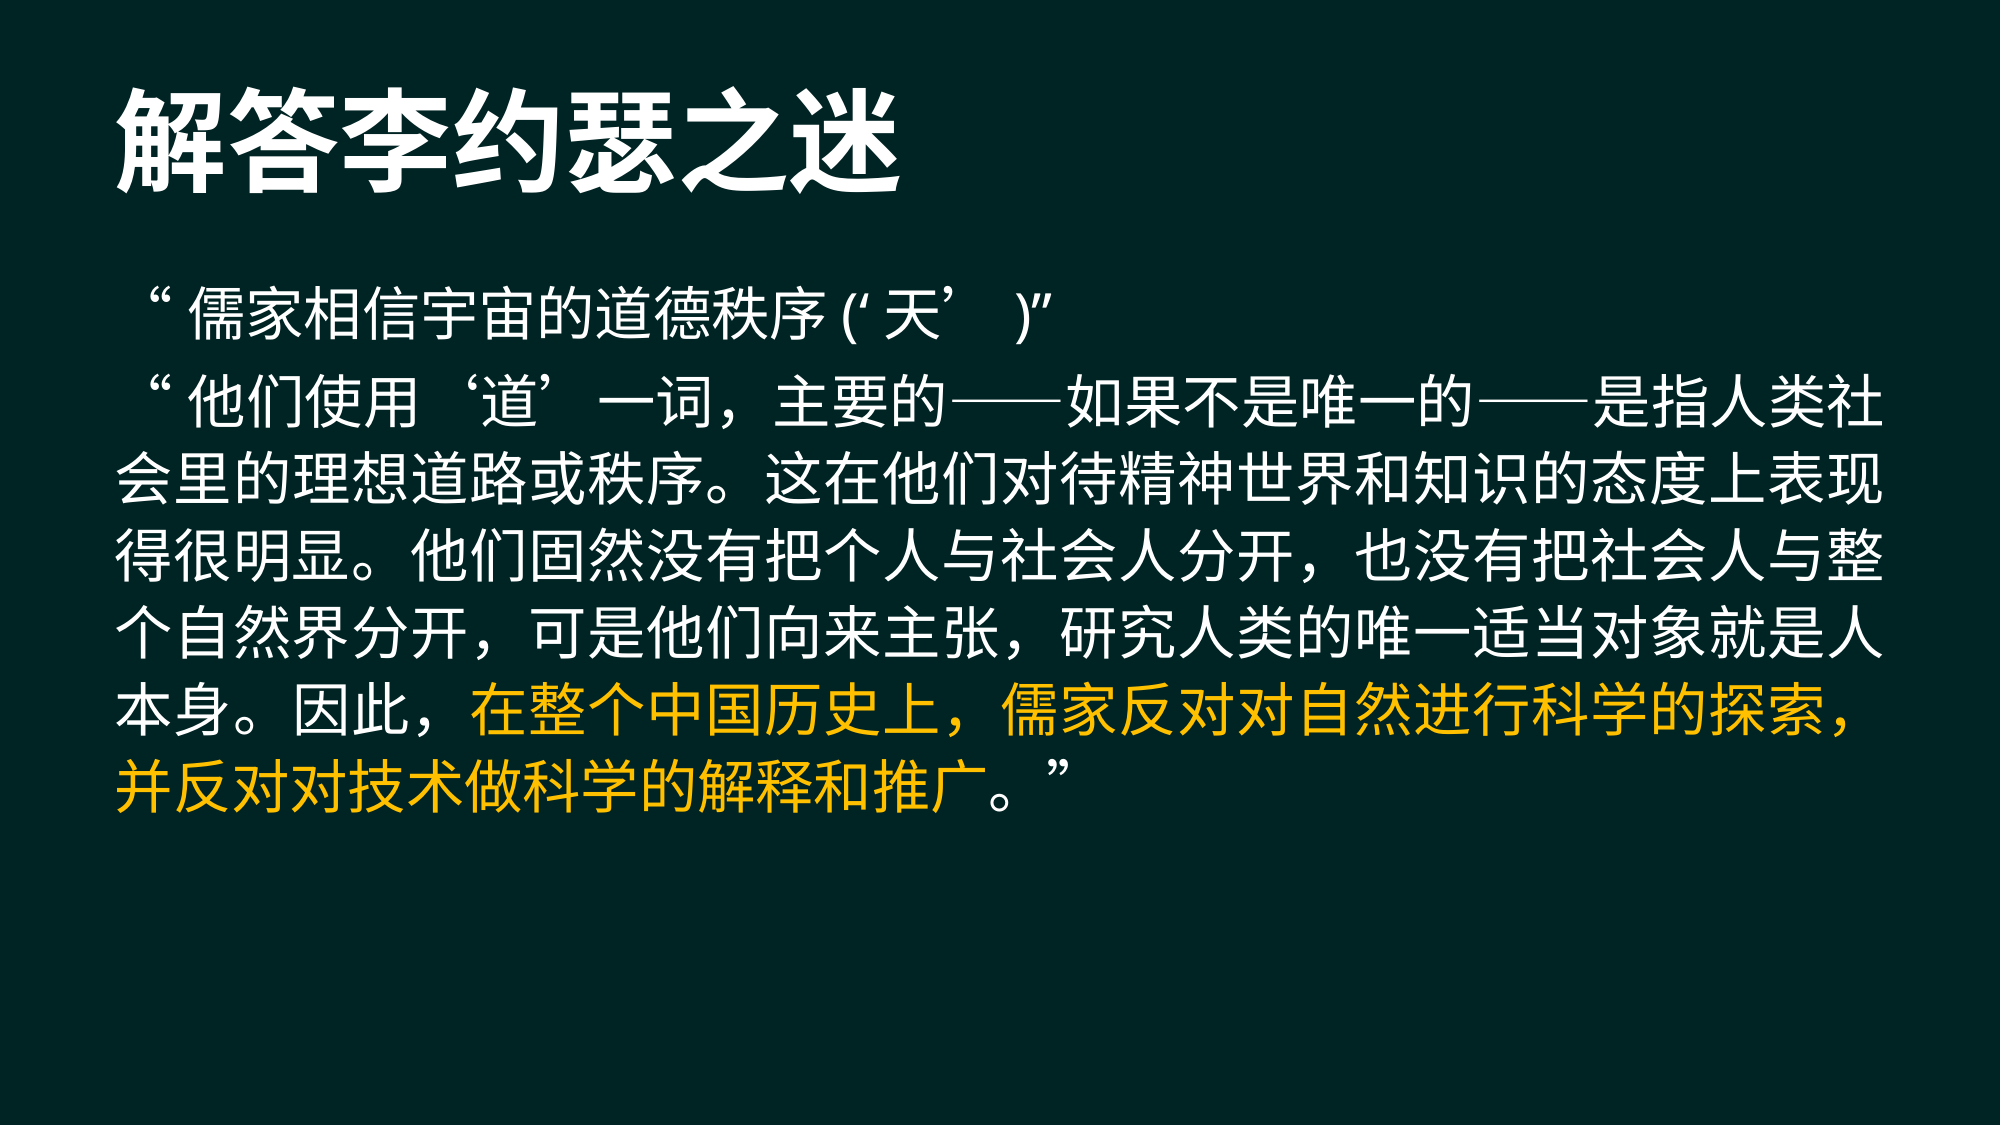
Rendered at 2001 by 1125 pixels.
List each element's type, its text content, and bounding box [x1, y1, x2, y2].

title 解答李约瑟之迷 [99, 45, 1900, 233]
list “儒家相信宇宙的道德秩序(‘天’)” “他们使用‘道’一词，主要的——如果不是唯一的——是指人类社会里的理想道路或秩序。这在他们对待精神世界和知识的态度上表现得很明显。他们固然没有把个人与社会人分开，也没有把社会人与整个自然界分开，可是他们向来主张，研究人类的唯一适当对象就是人本身。因此，在整个中国历史上，儒家反对对自然进行科学的探索，并反对对技术做科学的解释和推广。” [99, 262, 1900, 1005]
